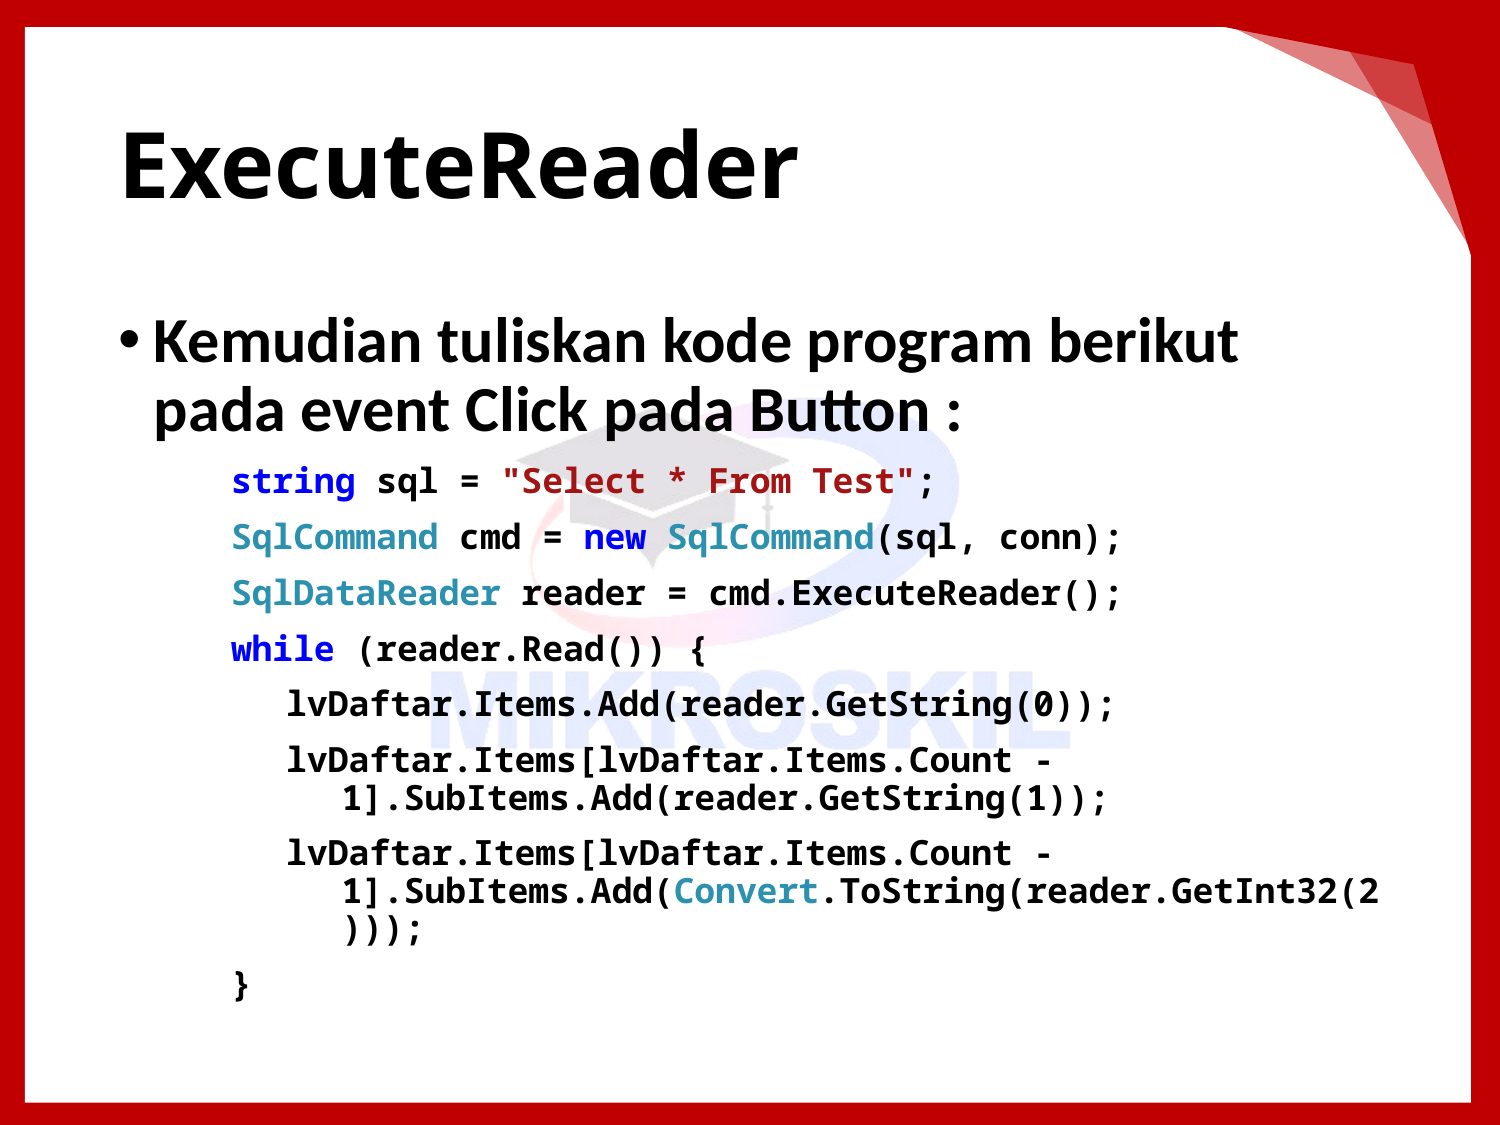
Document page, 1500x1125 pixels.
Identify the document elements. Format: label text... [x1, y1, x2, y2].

title ExecuteReader [103, 59, 1397, 278]
list Kemudian tuliskan kode program berikut pada event Click pada Button : string sql = "Select * From Test"; SqlCommand cmd = new SqlCommand(sql, conn); SqlDataReader reader = cmd.ExecuteReader(); while (reader.Read()) { lvDaftar.Items.Add(reader.GetString(0)); lvDaftar.Items[lvDaftar.Items.Count - 1].SubItems.Add(reader.GetString(1)); lvDaftar.Items[lvDaftar.Items.Count - 1].SubItems.Add(Convert.ToString(reader.GetInt32(2))); } [103, 299, 1397, 1014]
